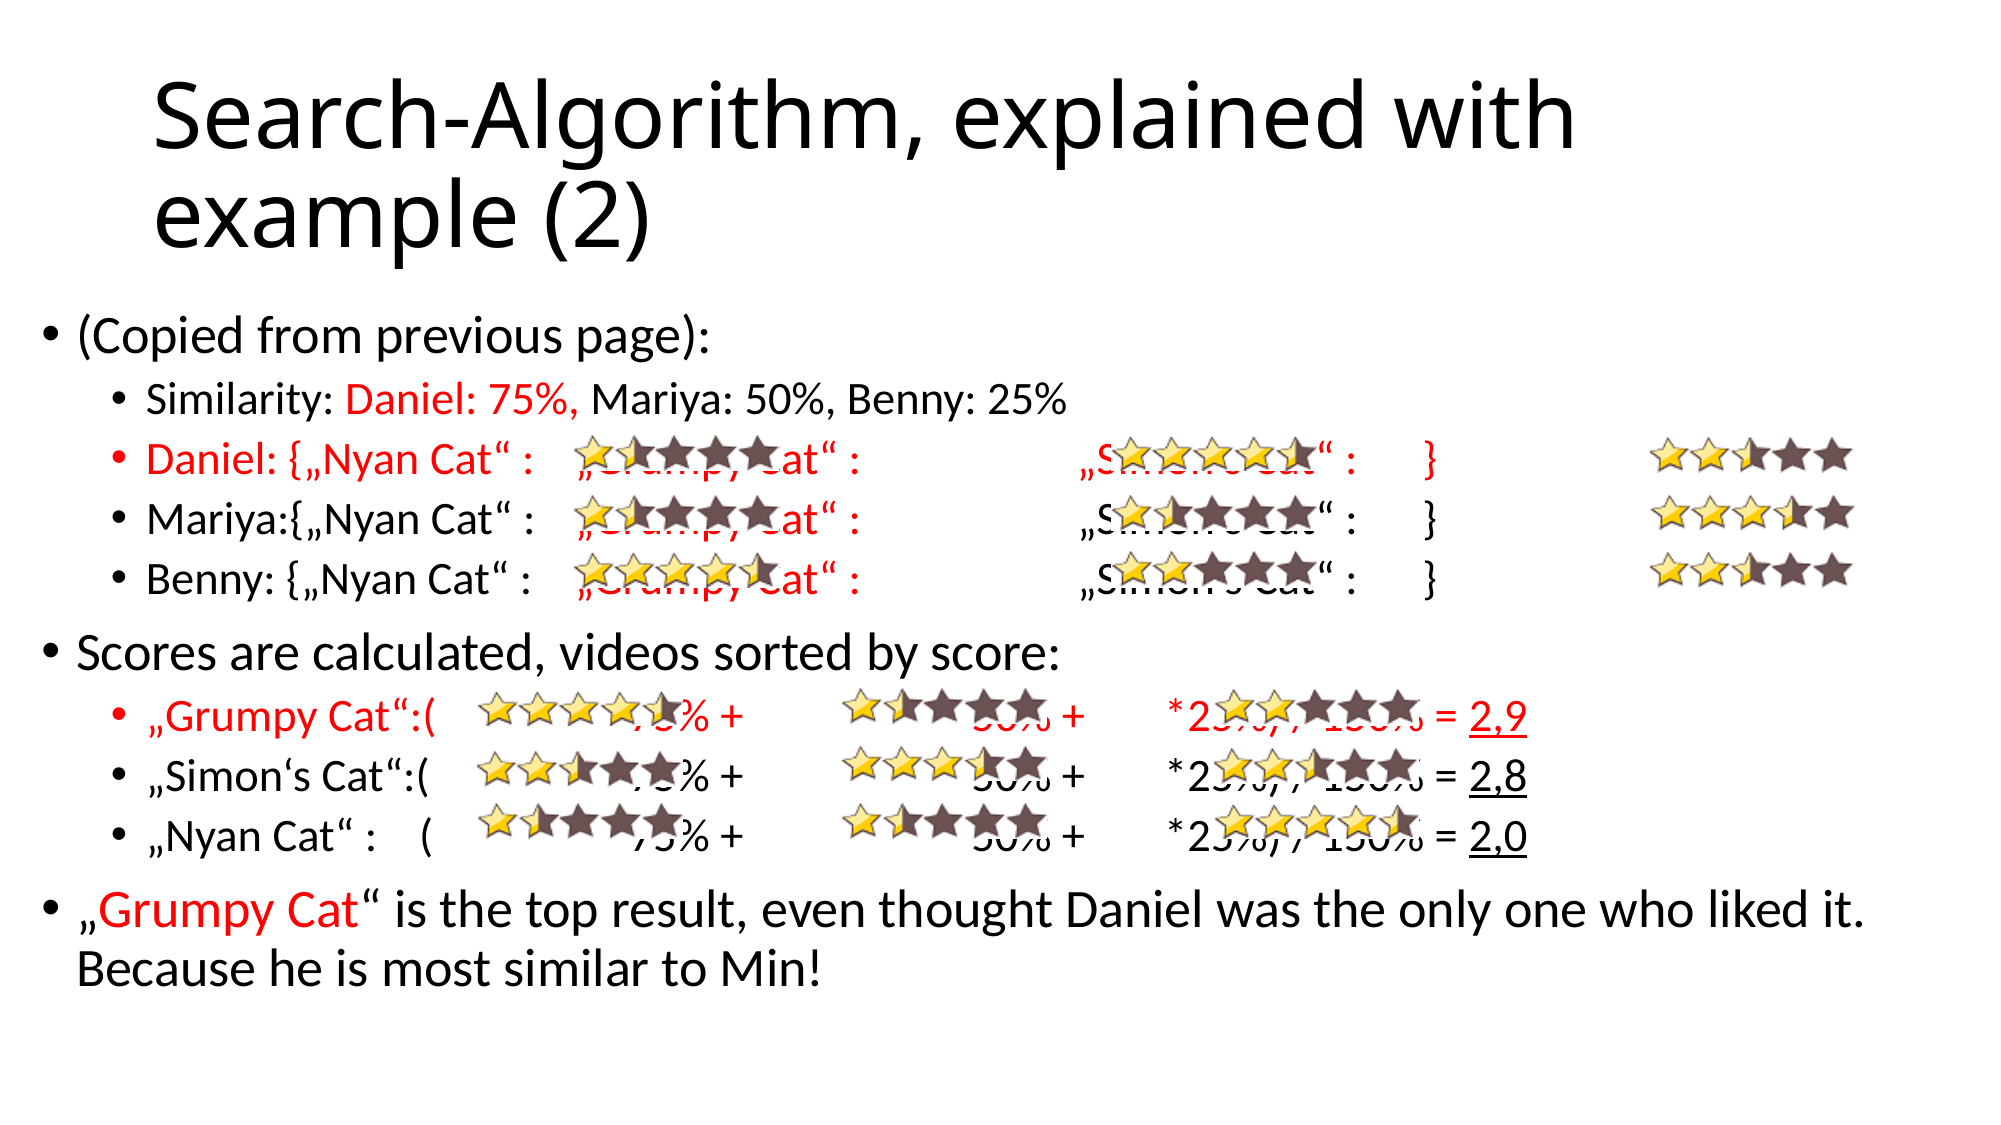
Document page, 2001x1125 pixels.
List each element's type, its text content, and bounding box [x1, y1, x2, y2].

picture [1649, 551, 1855, 588]
picture [1649, 495, 1855, 530]
picture [841, 802, 1047, 839]
picture [477, 750, 683, 787]
title Search-Algorithm, explained with example (2) [137, 59, 1863, 278]
picture [477, 802, 683, 839]
picture [841, 746, 1047, 781]
picture [573, 552, 779, 588]
picture [841, 687, 1047, 724]
list (Copied from previous page): Similarity: Daniel: 75%, Mariya: 50%, Benny: 25% Daniel: {„Nyan Cat“ : „Grumpy Cat“ : „Simon‘s Cat“ : } Mariya:{„Nyan Cat“ : „Grumpy Cat“ : „Simon‘s Cat“ : } Benny: {„Nyan Cat“ : „Grumpy Cat“ : „Simon‘s Cat“ : } Scores are calculated, videos sorted by score: „Grumpy Cat“:( *75% + *50% + *25%) / 150% = 2,9 „Simon‘s Cat“:( *75% + *50% + *25%) / 150% = 2,8 „Nyan Cat“ : ( *75% + *50% + *25%) / 150% = 2,0 „Grumpy Cat“ is the top result, even thought Daniel was the only one who liked it. Because he is most similar to Min! [26, 299, 1905, 1014]
picture [1214, 689, 1419, 726]
picture [1214, 804, 1419, 839]
picture [1111, 436, 1317, 471]
picture [573, 494, 779, 531]
picture [1214, 747, 1419, 784]
picture [1649, 436, 1855, 473]
picture [1111, 551, 1317, 588]
picture [1111, 494, 1317, 531]
picture [477, 690, 683, 726]
picture [573, 434, 779, 471]
